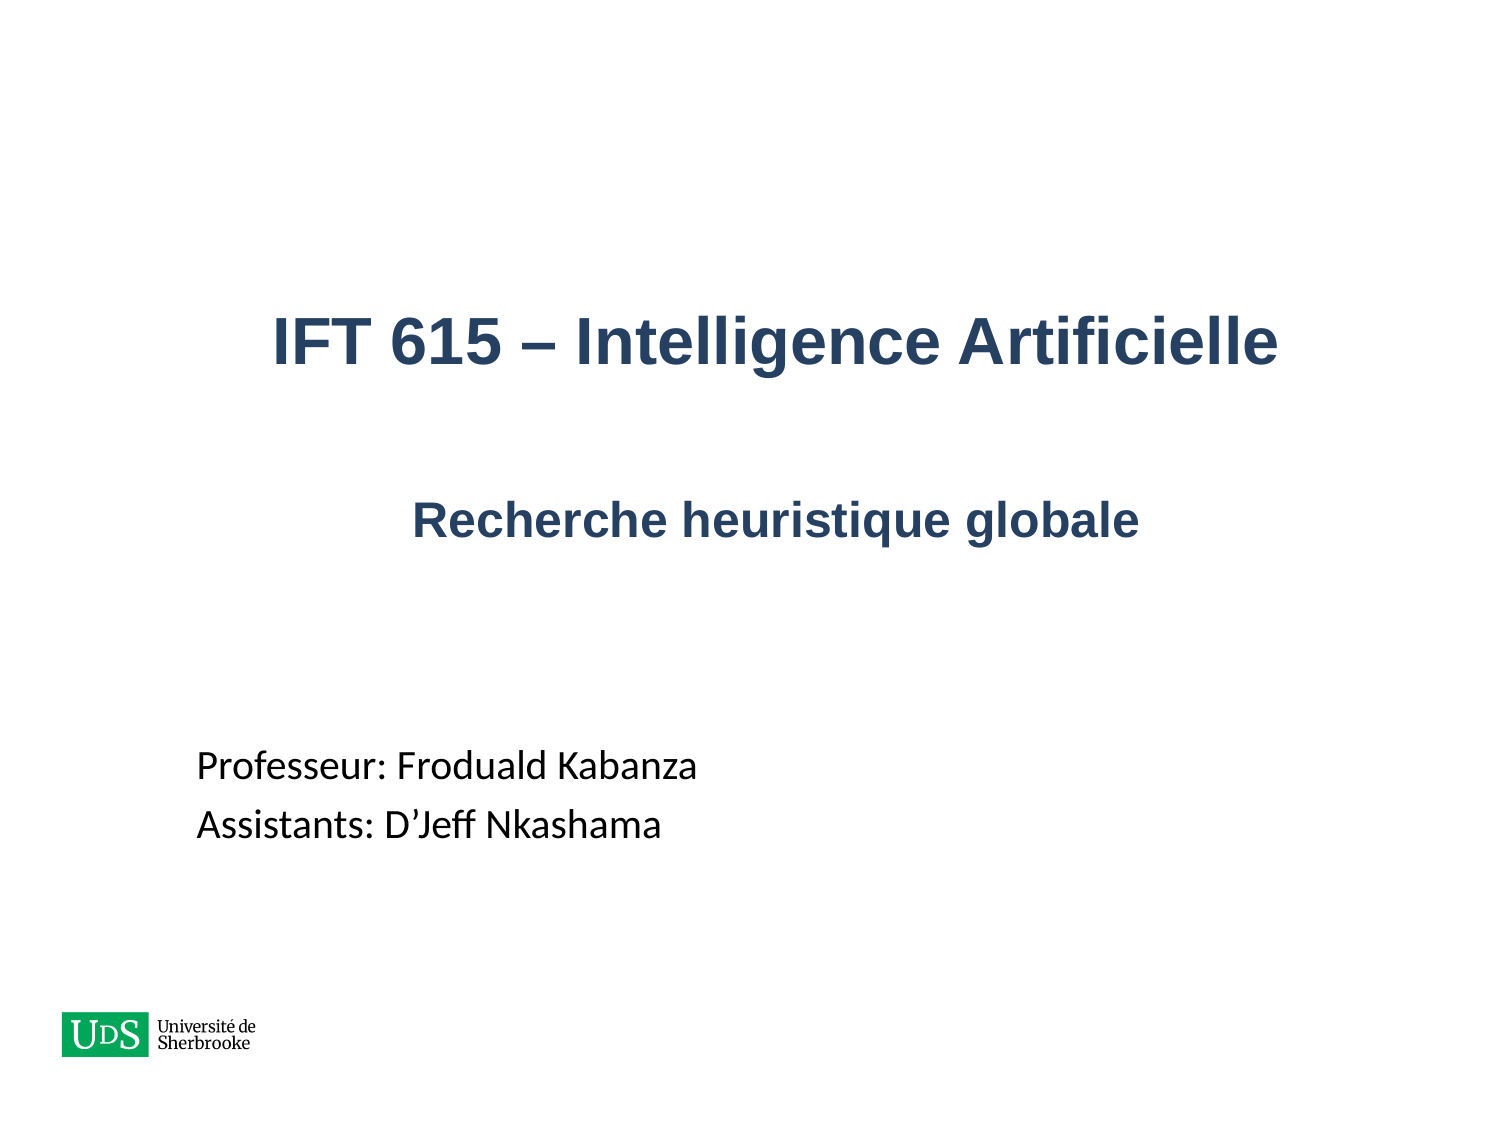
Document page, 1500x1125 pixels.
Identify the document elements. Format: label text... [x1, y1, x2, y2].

subtitle Professeur: Froduald Kabanza Assistants: D’Jeff Nkashama [181, 730, 1420, 915]
title IFT 615 – Intelligence Artificielle Recherche heuristique globale [134, 210, 1420, 696]
picture [44, 994, 273, 1075]
